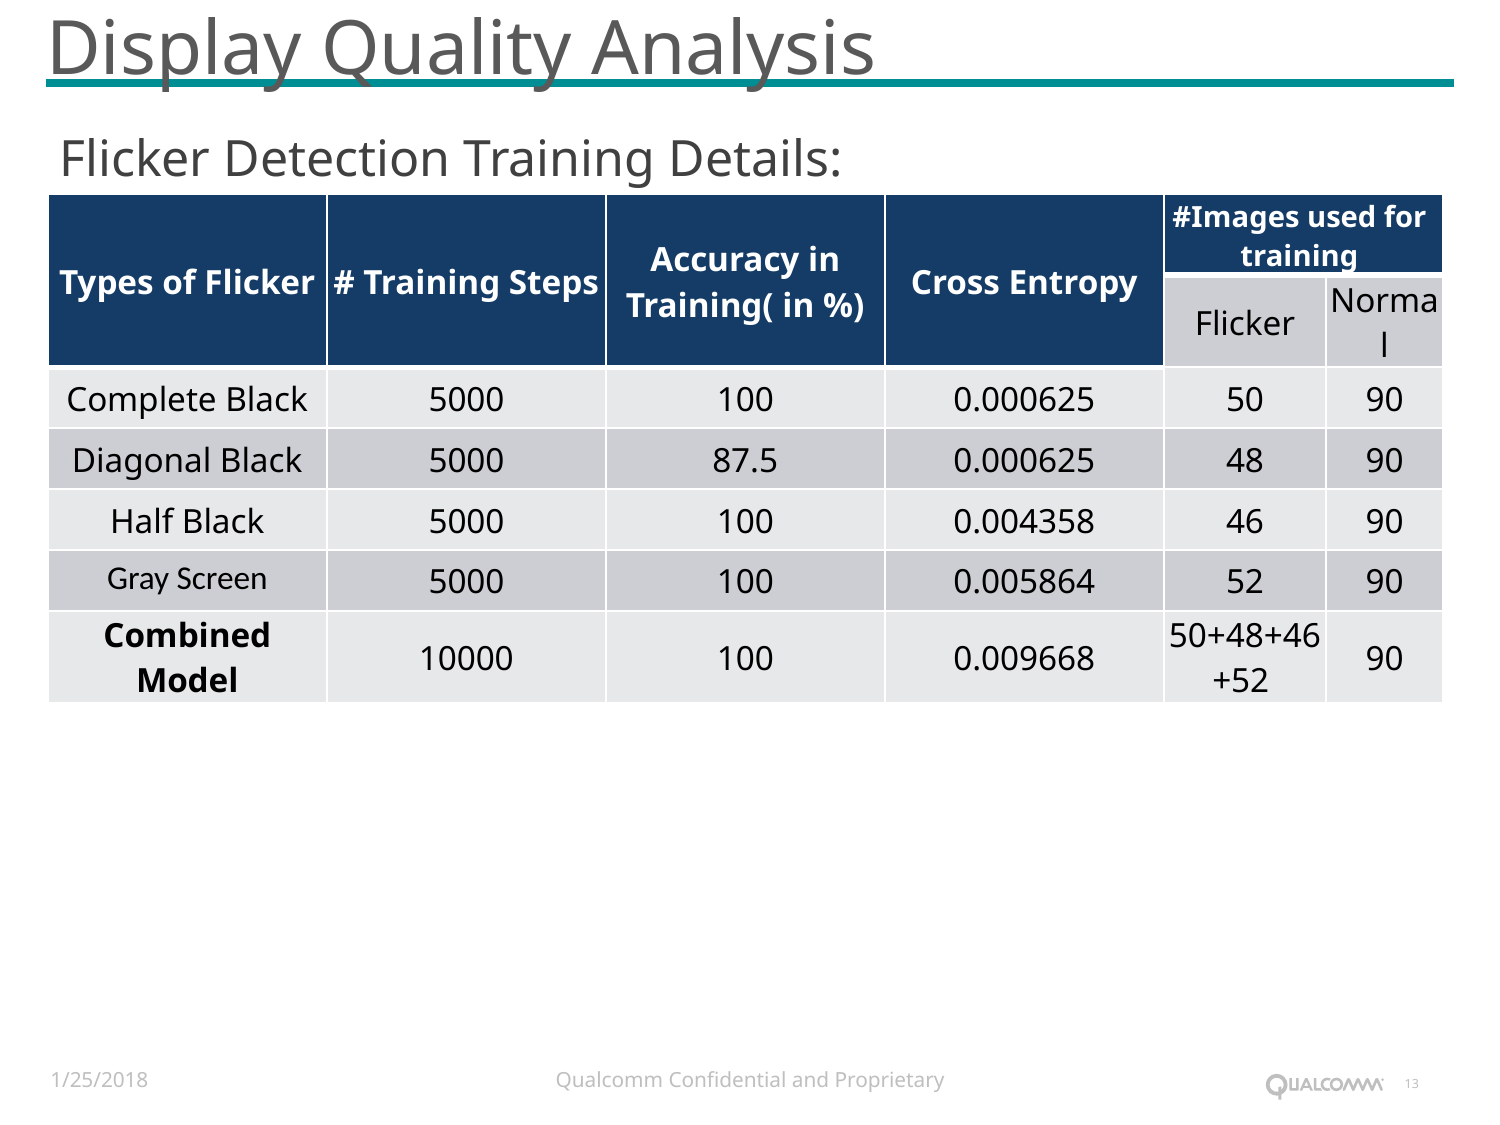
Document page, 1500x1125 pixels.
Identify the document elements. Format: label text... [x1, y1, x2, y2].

table_cell 48 [1165, 429, 1325, 488]
table_cell 0.000625 [886, 370, 1163, 427]
table_cell 0.009668 [886, 612, 1163, 702]
table_cell 5000 [328, 490, 605, 549]
table_cell 90 [1327, 429, 1442, 488]
table_cell Complete Black [49, 370, 326, 427]
table_cell 52 [1165, 551, 1325, 610]
table_cell 100 [607, 490, 884, 549]
title Display Quality Analysis [34, 14, 1442, 94]
list Flicker Detection Training Details: [47, 125, 1455, 195]
table_cell 5000 [328, 551, 605, 610]
table_cell 90 [1327, 612, 1442, 702]
table_cell 10000 [328, 612, 605, 702]
table_cell 100 [607, 551, 884, 610]
table_cell 90 [1327, 368, 1442, 427]
table_header Types of Flicker [49, 195, 326, 365]
table_header # Training Steps [328, 195, 605, 365]
table_header Cross Entropy [886, 195, 1163, 365]
table_cell 100 [607, 612, 884, 702]
table_cell 5000 [328, 370, 605, 427]
table_cell 87.5 [607, 429, 884, 488]
table_header #Images used for training [1165, 195, 1442, 272]
table_cell 5000 [328, 429, 605, 488]
table_cell Combined Model [49, 612, 326, 702]
table_cell 90 [1327, 490, 1442, 549]
table_cell 100 [607, 370, 884, 427]
table_cell Diagonal Black [49, 429, 326, 488]
table_cell Flicker [1165, 278, 1325, 366]
table_cell 0.005864 [886, 551, 1163, 610]
table_cell 0.004358 [886, 490, 1163, 549]
table_cell 50 [1165, 368, 1325, 427]
table_cell 46 [1165, 490, 1325, 549]
table_cell Half Black [49, 490, 326, 549]
table_cell 0.000625 [886, 429, 1163, 488]
table_cell 50+48+46+52 [1165, 612, 1325, 702]
table_cell Gray Screen [49, 551, 326, 610]
table_cell 90 [1327, 551, 1442, 610]
table_header Accuracy in Training( in %) [607, 195, 884, 365]
table_cell Normal [1327, 278, 1442, 366]
